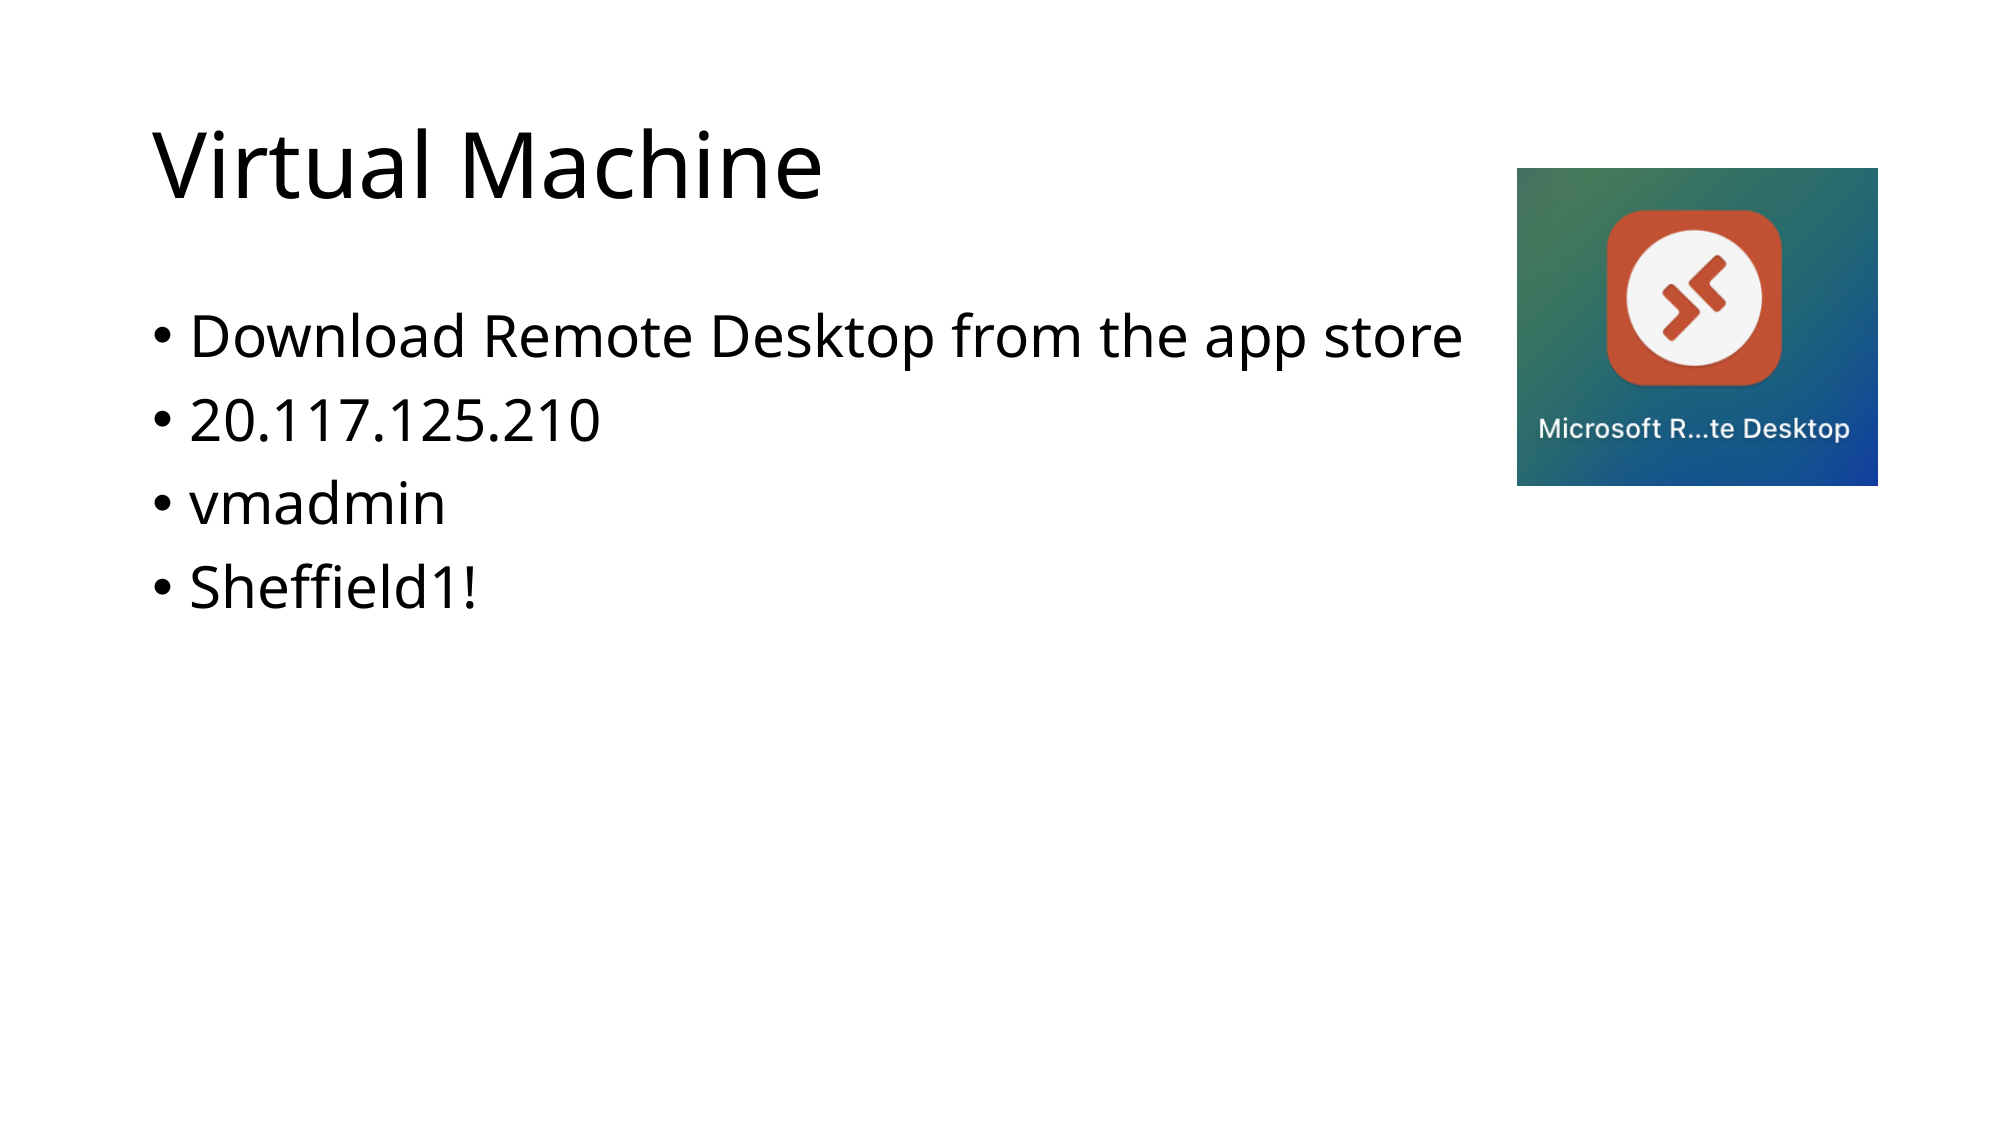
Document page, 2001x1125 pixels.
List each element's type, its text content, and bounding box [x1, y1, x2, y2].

picture [1516, 168, 1878, 486]
list Download Remote Desktop from the app store 20.117.125.210 vmadmin Sheffield1! [137, 299, 1863, 1014]
title Virtual Machine [137, 59, 1863, 278]
